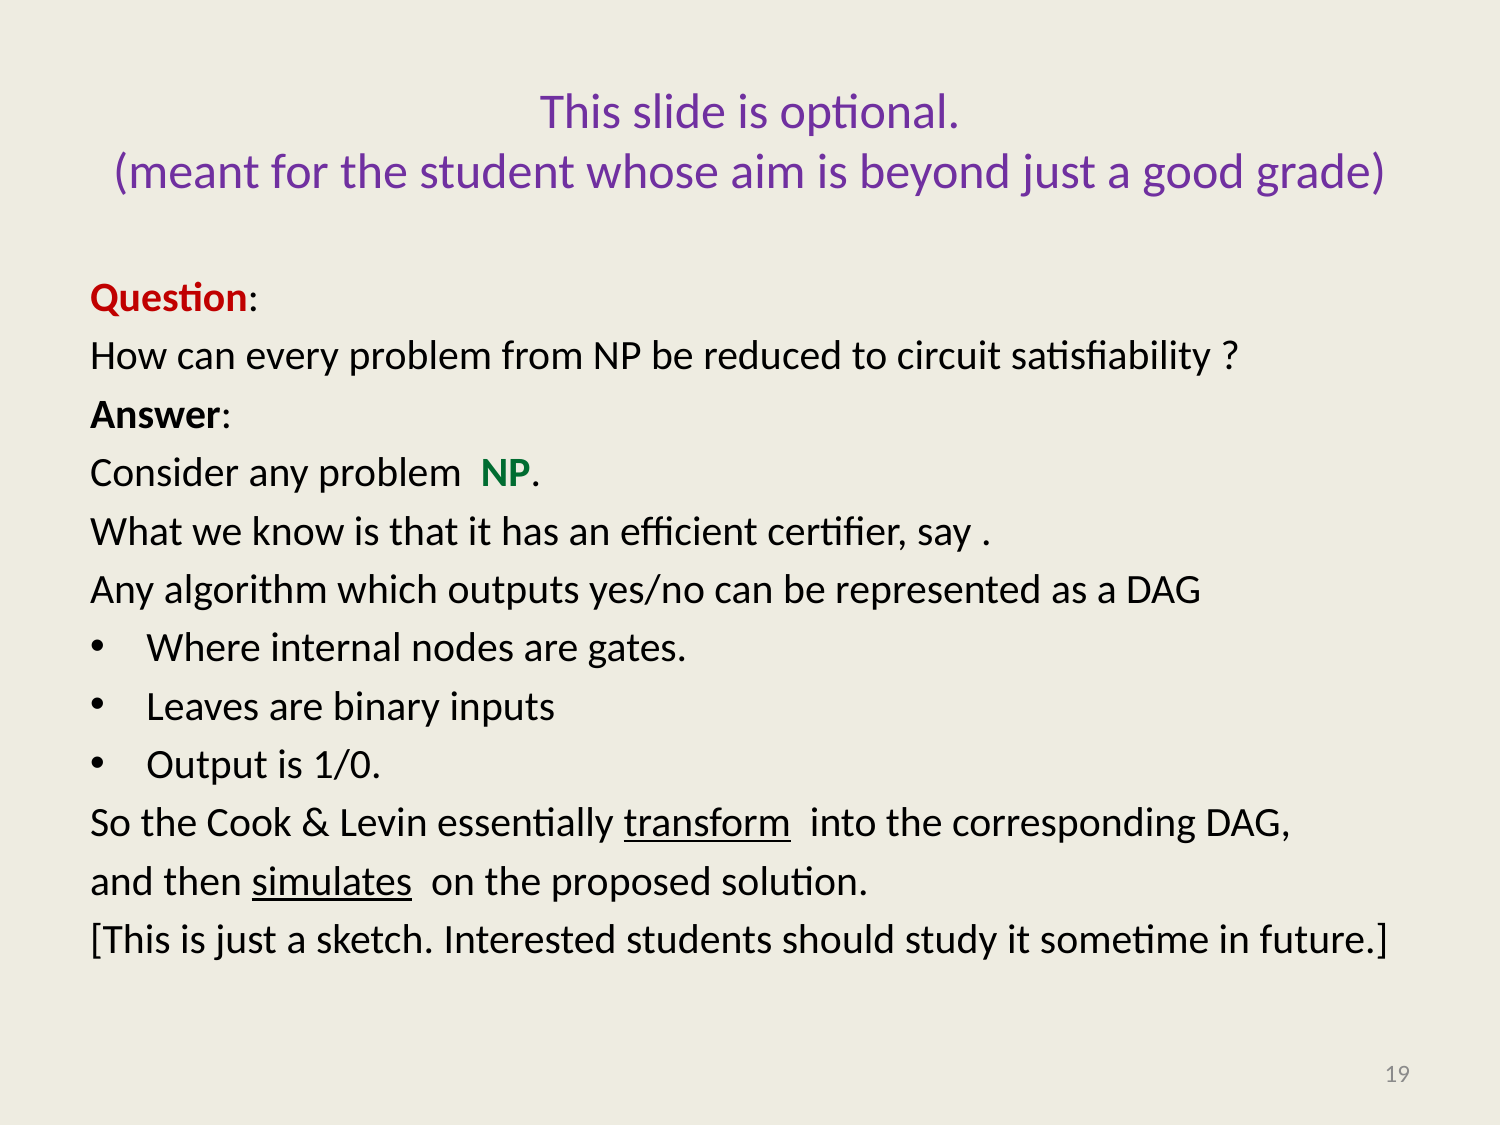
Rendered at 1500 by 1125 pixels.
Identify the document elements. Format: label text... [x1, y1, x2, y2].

title This slide is optional. (meant for the student whose aim is beyond just a good grade) [75, 45, 1425, 233]
slide_number 19 [1074, 1042, 1425, 1103]
